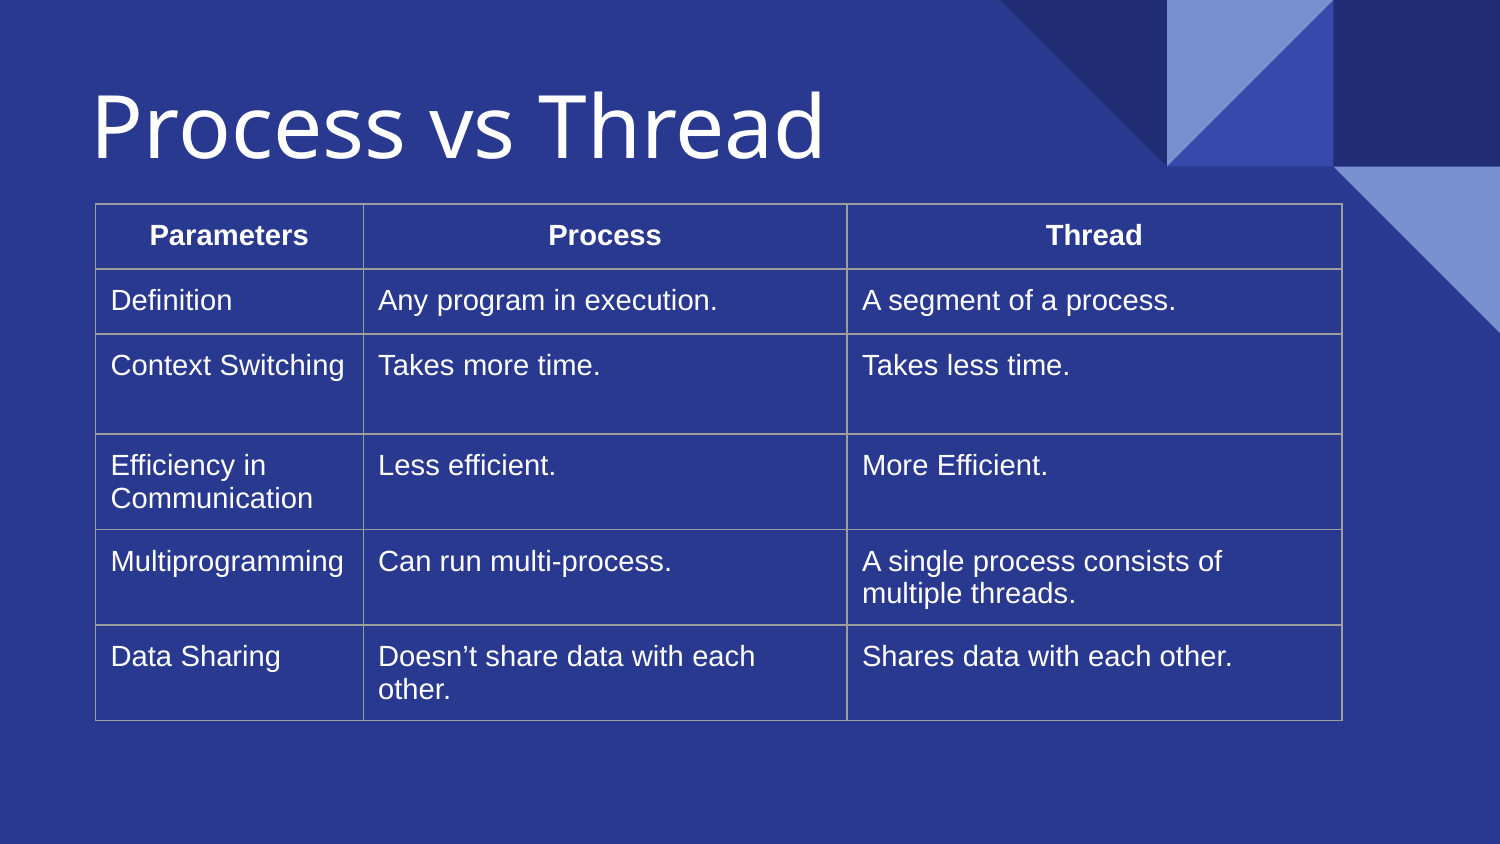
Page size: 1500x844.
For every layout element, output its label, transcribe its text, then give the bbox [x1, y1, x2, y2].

table_cell More Efficient. [848, 435, 1341, 529]
table_cell Data Sharing [96, 626, 363, 720]
table_cell Context Switching [96, 335, 363, 433]
table_header Process [364, 205, 846, 268]
table_cell Any program in execution. [364, 270, 846, 333]
table_cell Doesn’t share data with each other. [364, 626, 846, 720]
table_cell Shares data with each other. [848, 626, 1341, 720]
table_header Thread [848, 205, 1341, 268]
table_cell Less efficient. [364, 435, 846, 529]
table_cell Takes more time. [364, 335, 846, 433]
table_cell Definition [96, 270, 363, 333]
table_cell Can run multi-process. [364, 530, 846, 624]
table_header Parameters [96, 205, 363, 268]
table_cell Multiprogramming [96, 530, 363, 624]
title Process vs Thread [75, 54, 1425, 192]
table_cell A single process consists of multiple threads. [848, 530, 1341, 624]
table_cell A segment of a process. [848, 270, 1341, 333]
table_cell Takes less time. [848, 335, 1341, 433]
table_cell Efficiency in Communication [96, 435, 363, 529]
